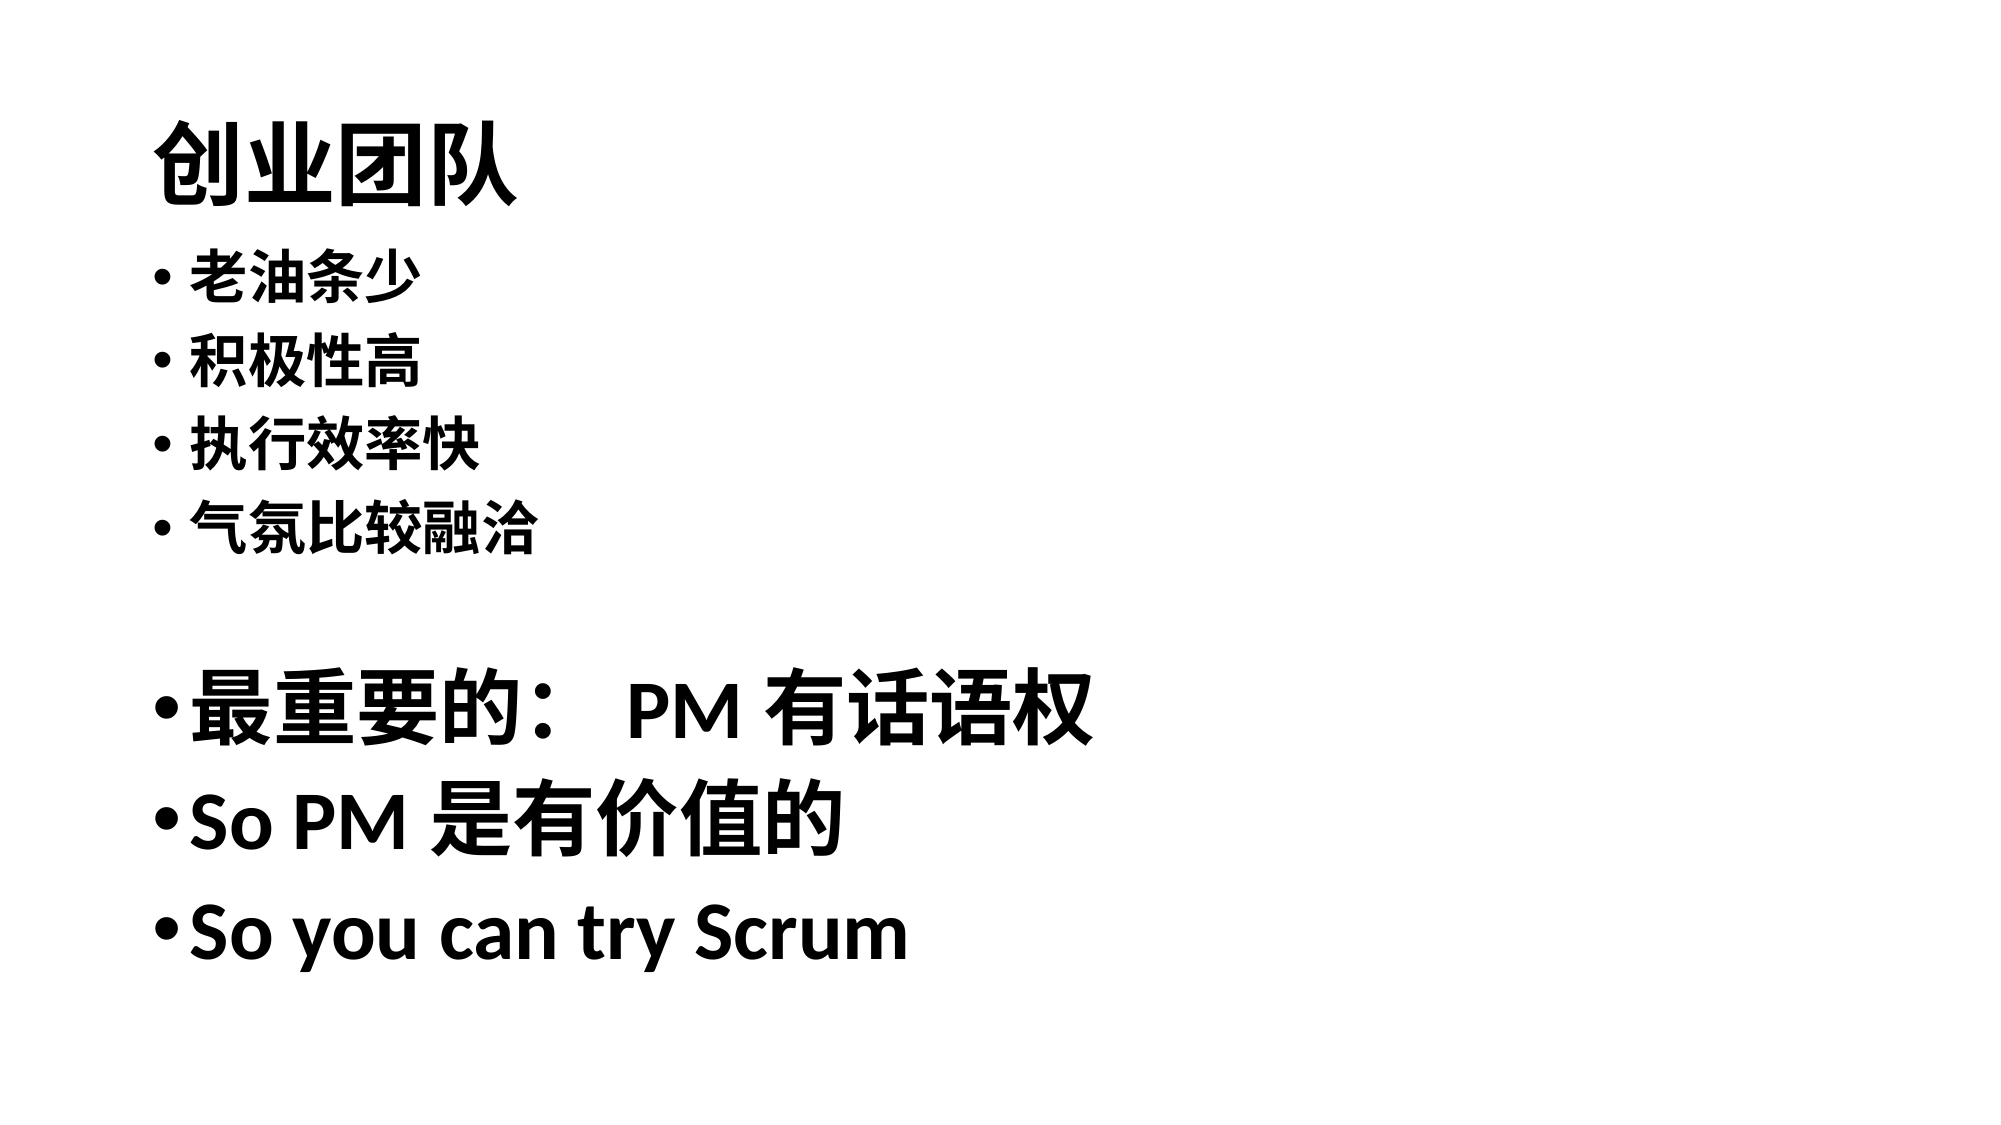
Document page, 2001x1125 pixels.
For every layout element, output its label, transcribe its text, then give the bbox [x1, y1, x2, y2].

list 老油条少 积极性高 执行效率快 气氛比较融洽 最重要的：PM有话语权 So PM是有价值的 So you can try Scrum [137, 240, 1863, 1085]
title 创业团队 [137, 59, 1863, 240]
